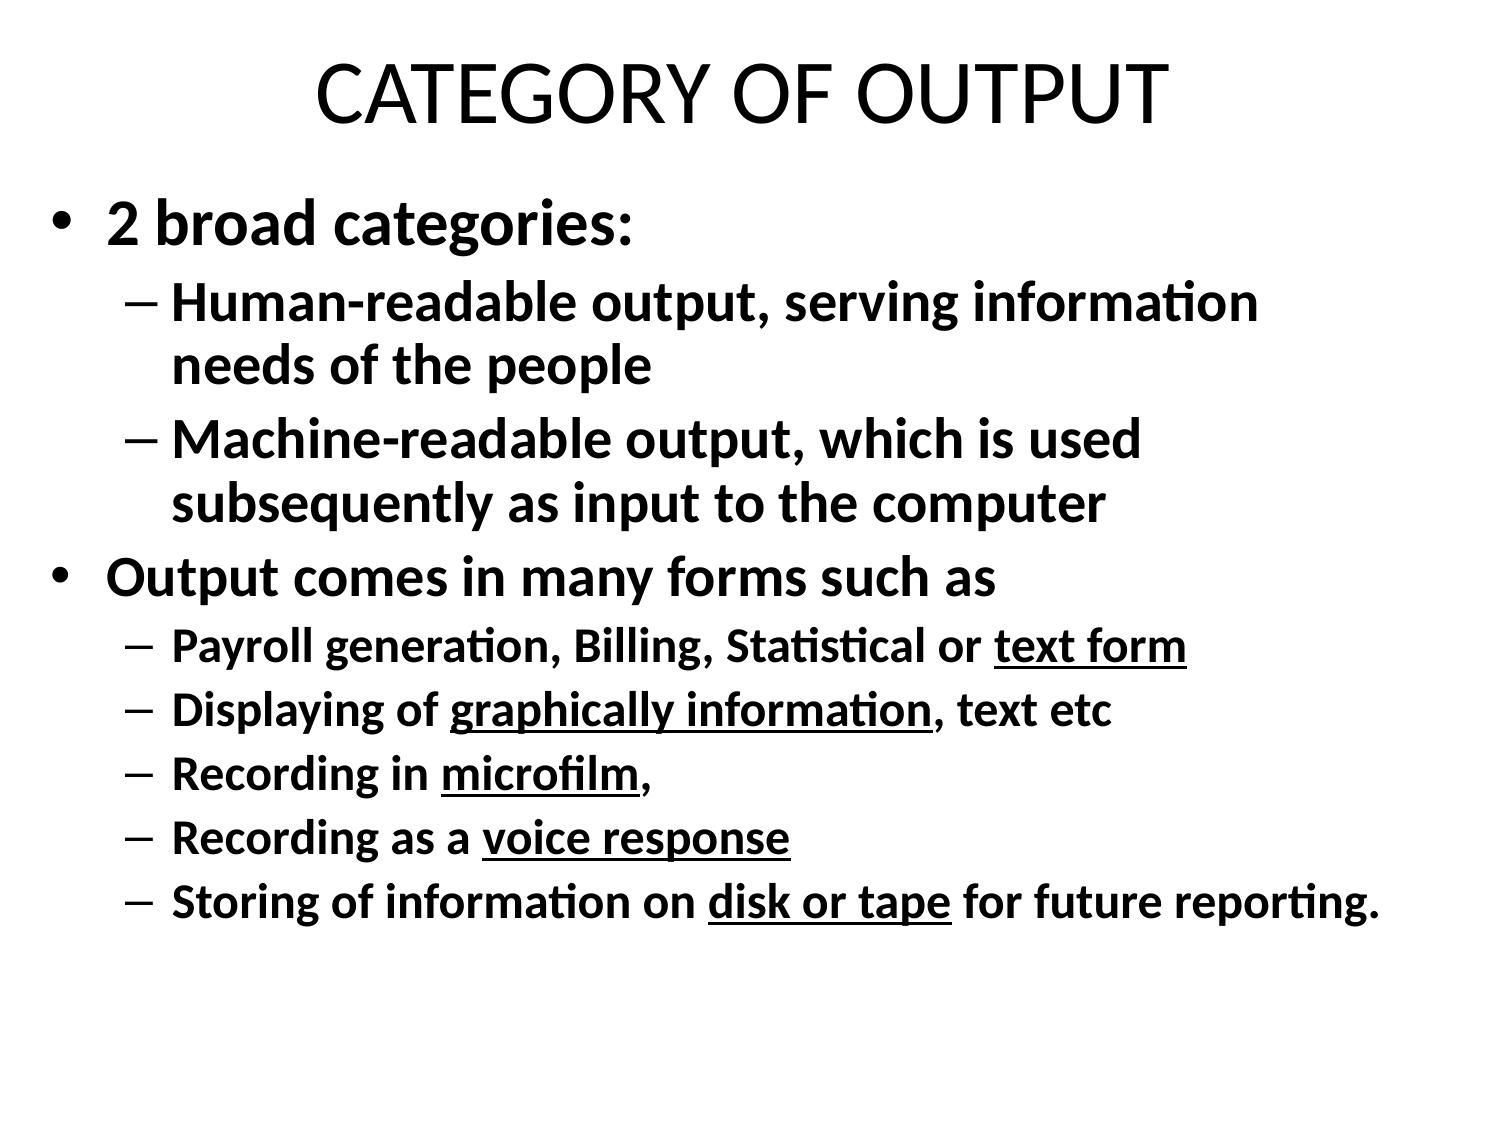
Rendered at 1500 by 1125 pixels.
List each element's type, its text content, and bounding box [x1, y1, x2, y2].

title CATEGORY OF OUTPUT [68, 16, 1419, 168]
list 2 broad categories: Human-readable output, serving information needs of the people Machine-readable output, which is used subsequently as input to the computer Output comes in many forms such as Payroll generation, Billing, Statistical or text form Displaying of graphically information, text etc Recording in microfilm, Recording as a voice response Storing of information on disk or tape for future reporting. [50, 187, 1400, 1055]
